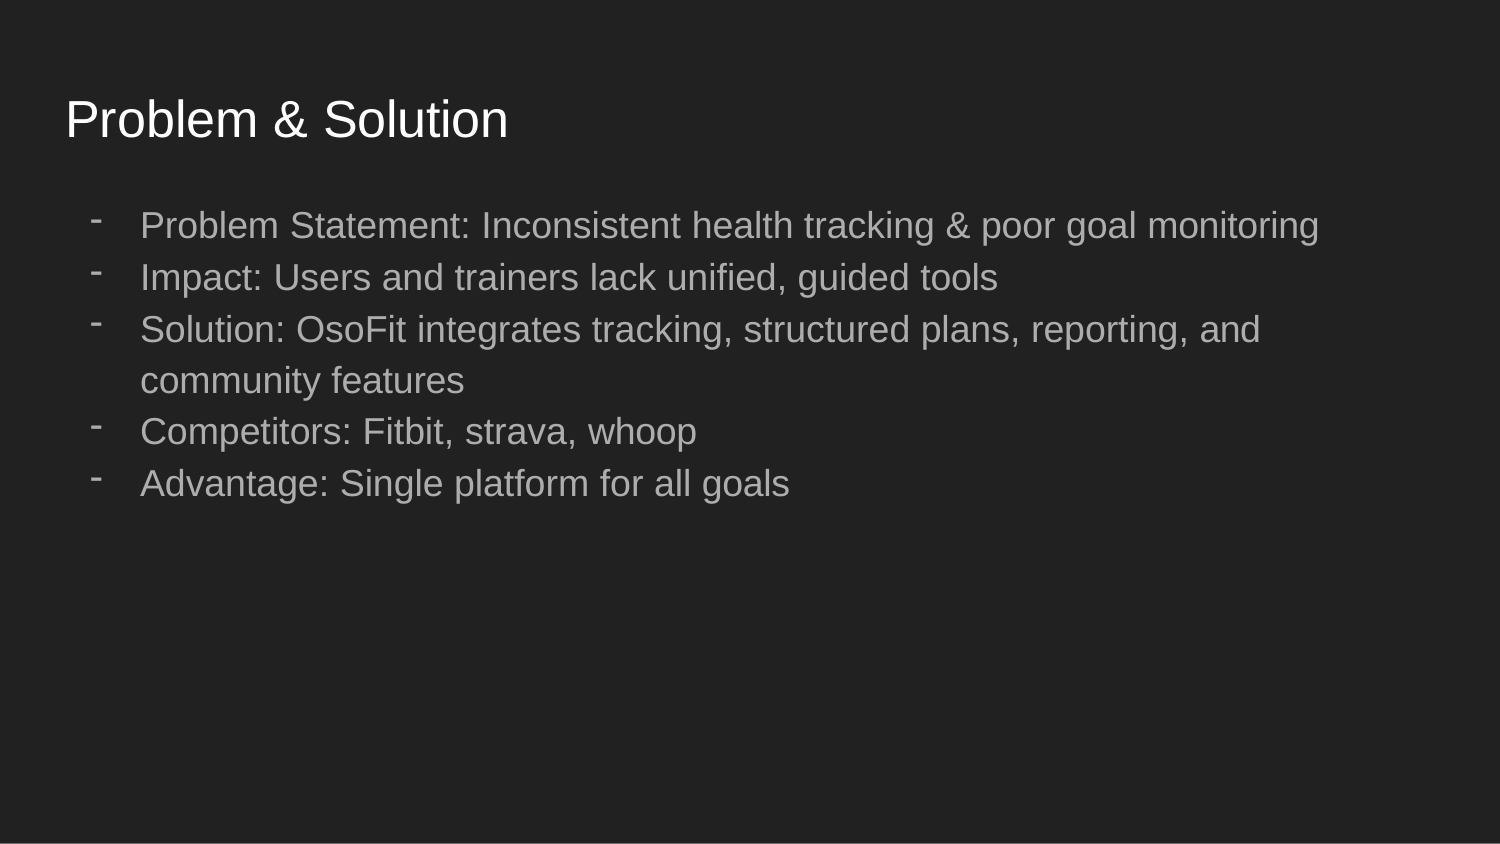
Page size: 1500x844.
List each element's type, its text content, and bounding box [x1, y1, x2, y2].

title Problem & Solution [63, 82, 1030, 227]
text_box Problem Statement: Inconsistent health tracking & poor goal monitoring Impact: Users and trainers lack unified, guided tools Solution: OsoFit integrates tracking, structured plans, reporting, and community features Competitors: Fitbit, strava, whoop Advantage: Single platform for all goals [88, 192, 1326, 505]
